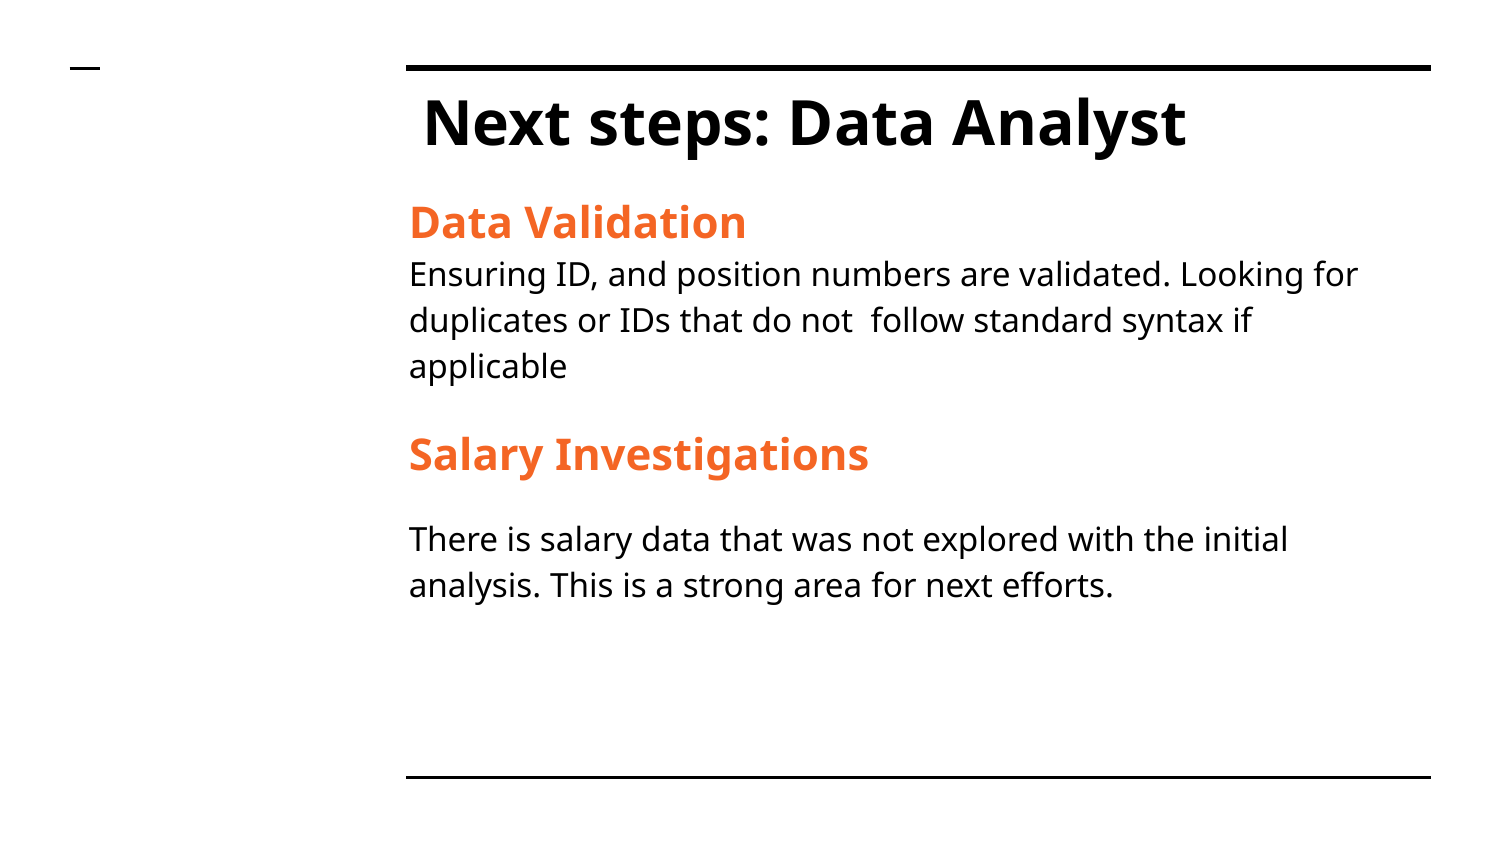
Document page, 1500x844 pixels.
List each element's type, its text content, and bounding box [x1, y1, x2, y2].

list Data Validation Ensuring ID, and position numbers are validated. Looking for duplicates or IDs that do not follow standard syntax if applicable Salary Investigations There is salary data that was not explored with the initial analysis. This is a strong area for next efforts. [393, 172, 1431, 665]
title Next steps: Data Analyst [407, 67, 1444, 173]
